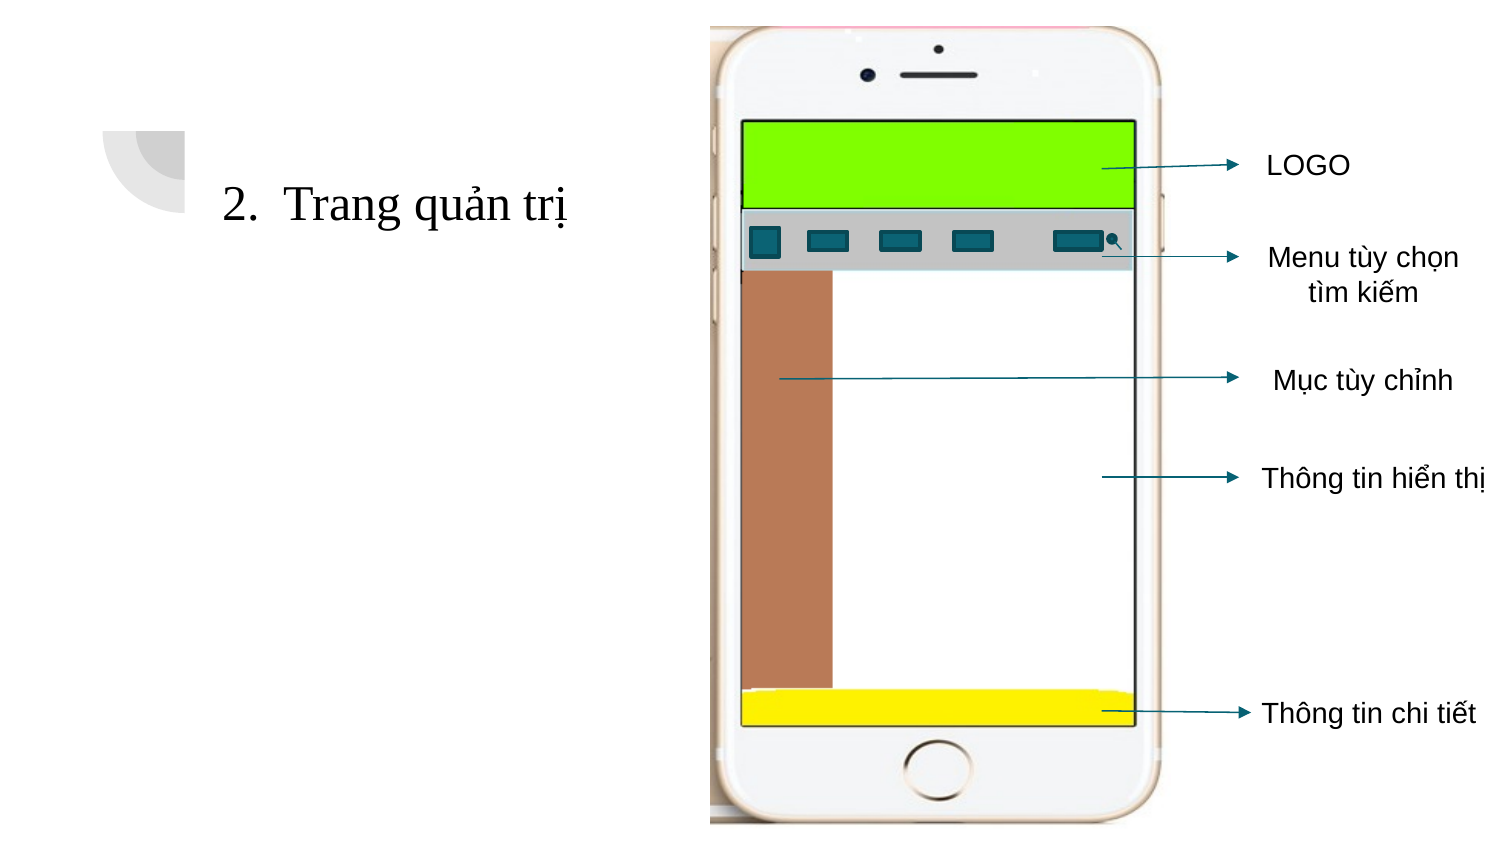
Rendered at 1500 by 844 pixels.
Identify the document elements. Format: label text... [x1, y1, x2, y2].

text_box Mục tùy chỉnh [1258, 353, 1469, 404]
picture [710, 26, 1171, 830]
text_box Menu tùy chọn tìm kiếm [1252, 231, 1475, 316]
text_box Thông tin chi tiết [1246, 687, 1492, 737]
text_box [778, 376, 1240, 380]
text_box Thông tin hiển thị [1246, 451, 1500, 502]
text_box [1101, 164, 1240, 169]
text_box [1114, 241, 1122, 250]
text_box 2. Trang quản trị [207, 158, 584, 238]
text_box LOGO [1251, 139, 1366, 189]
